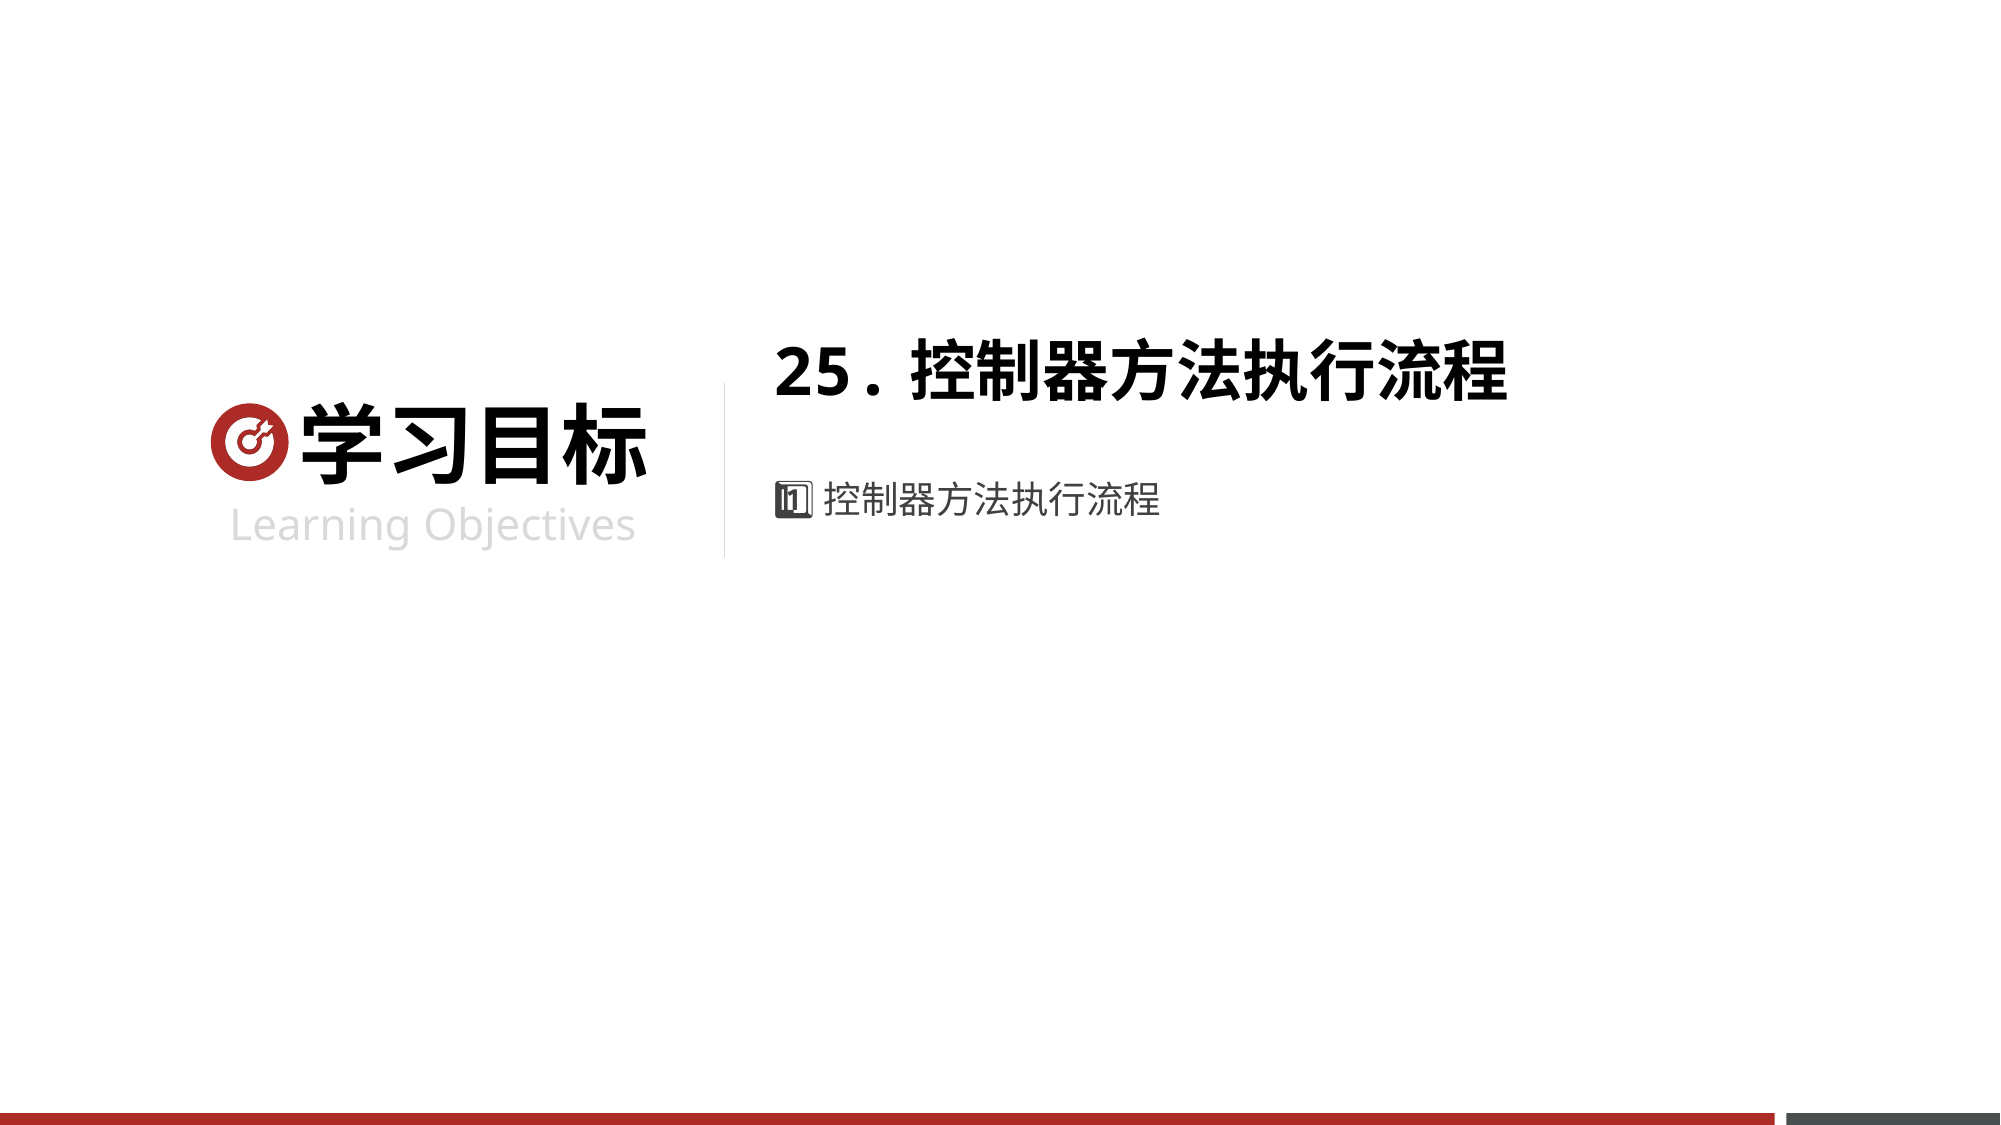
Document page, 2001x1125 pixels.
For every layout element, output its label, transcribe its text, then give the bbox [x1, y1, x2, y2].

picture [216, 408, 283, 476]
list 1️⃣控制器方法执行流程 [758, 423, 1888, 530]
text_box 25.控制器方法执行流程 [758, 321, 1838, 445]
